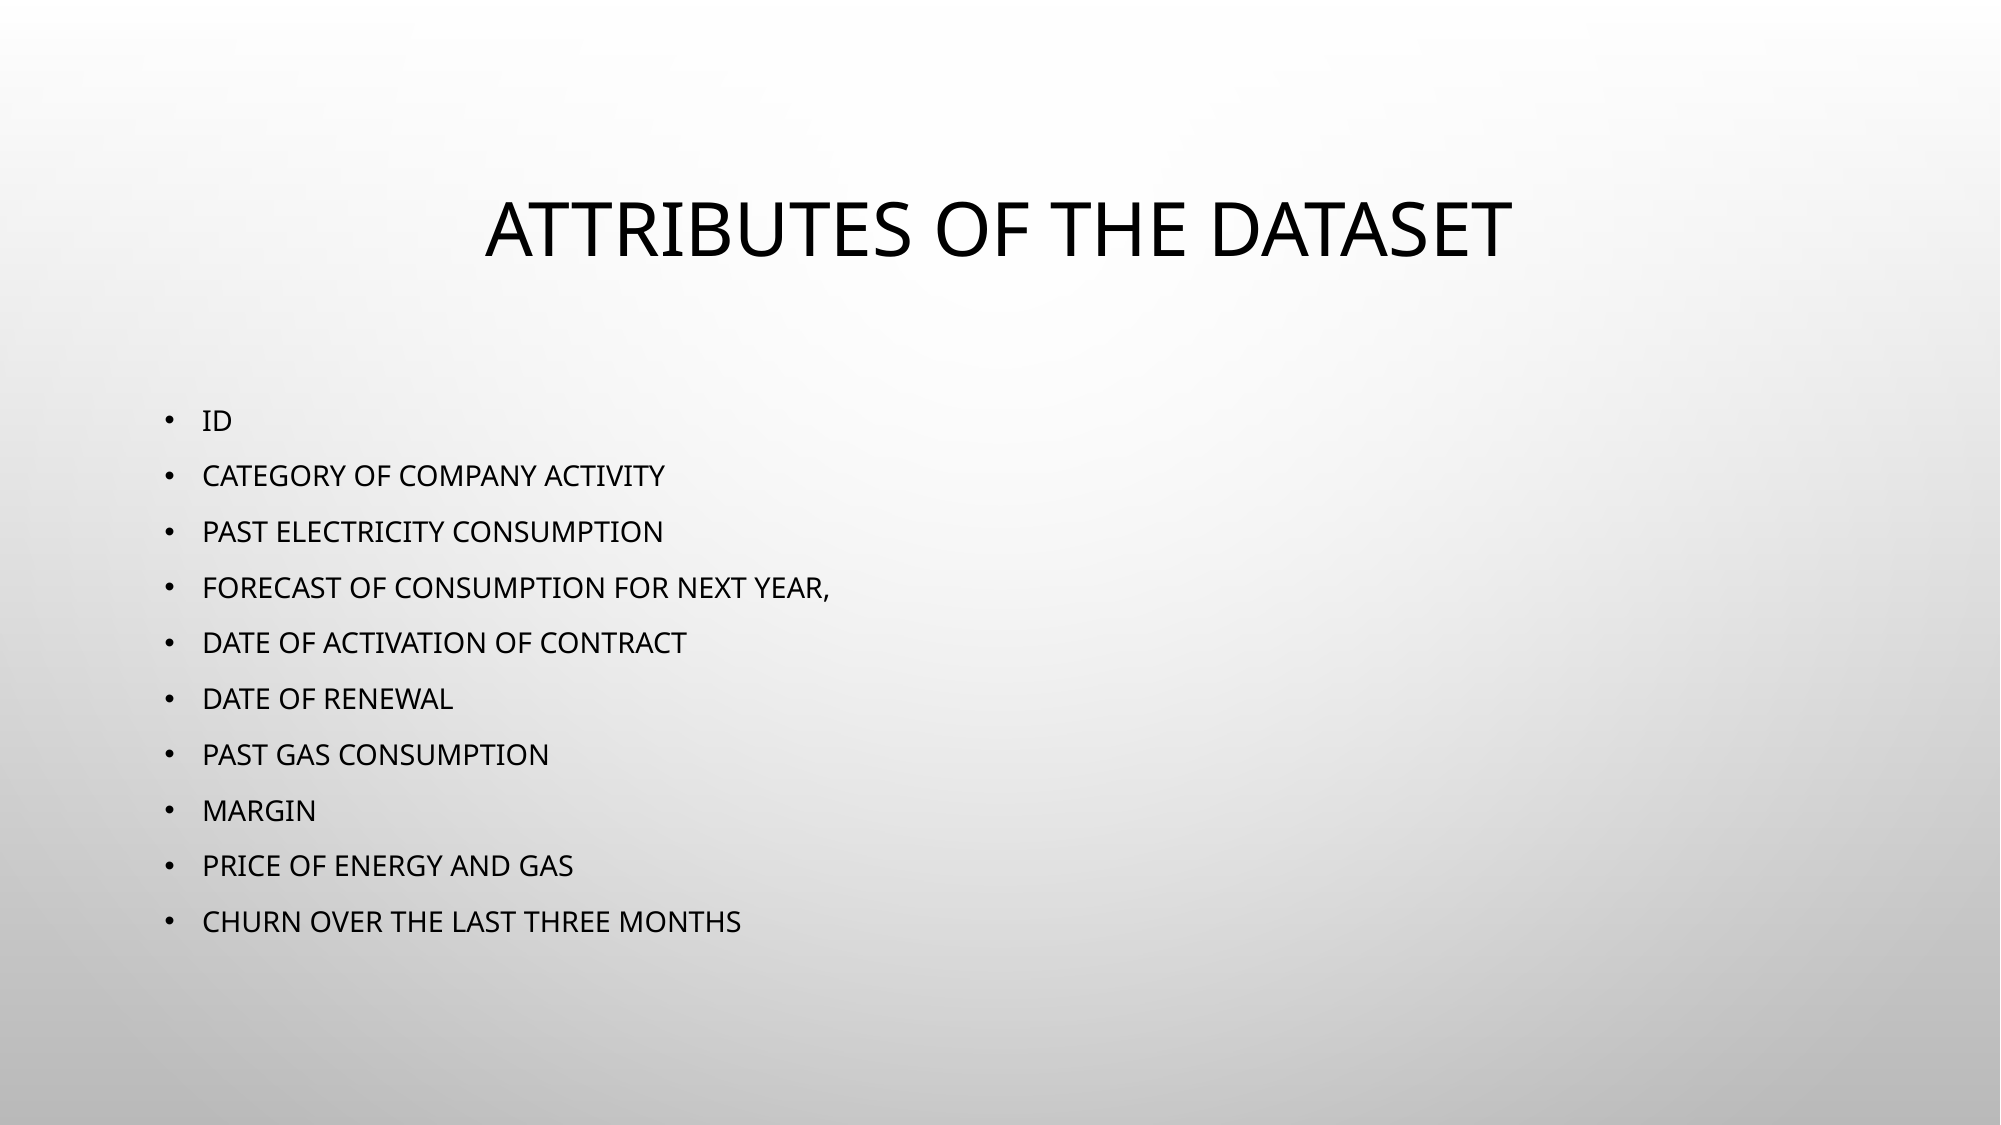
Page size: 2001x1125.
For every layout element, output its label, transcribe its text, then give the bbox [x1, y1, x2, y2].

title Attributes of the dataset [149, 101, 1850, 364]
list Id Category of Company activity Past electricity consumption Forecast of consumption for next year, Date of activation of contract Date of renewal Past gas consumption Margin Price of energy and gas Churn over the last three months [149, 388, 1850, 950]
picture [0, 0, 2000, 1125]
